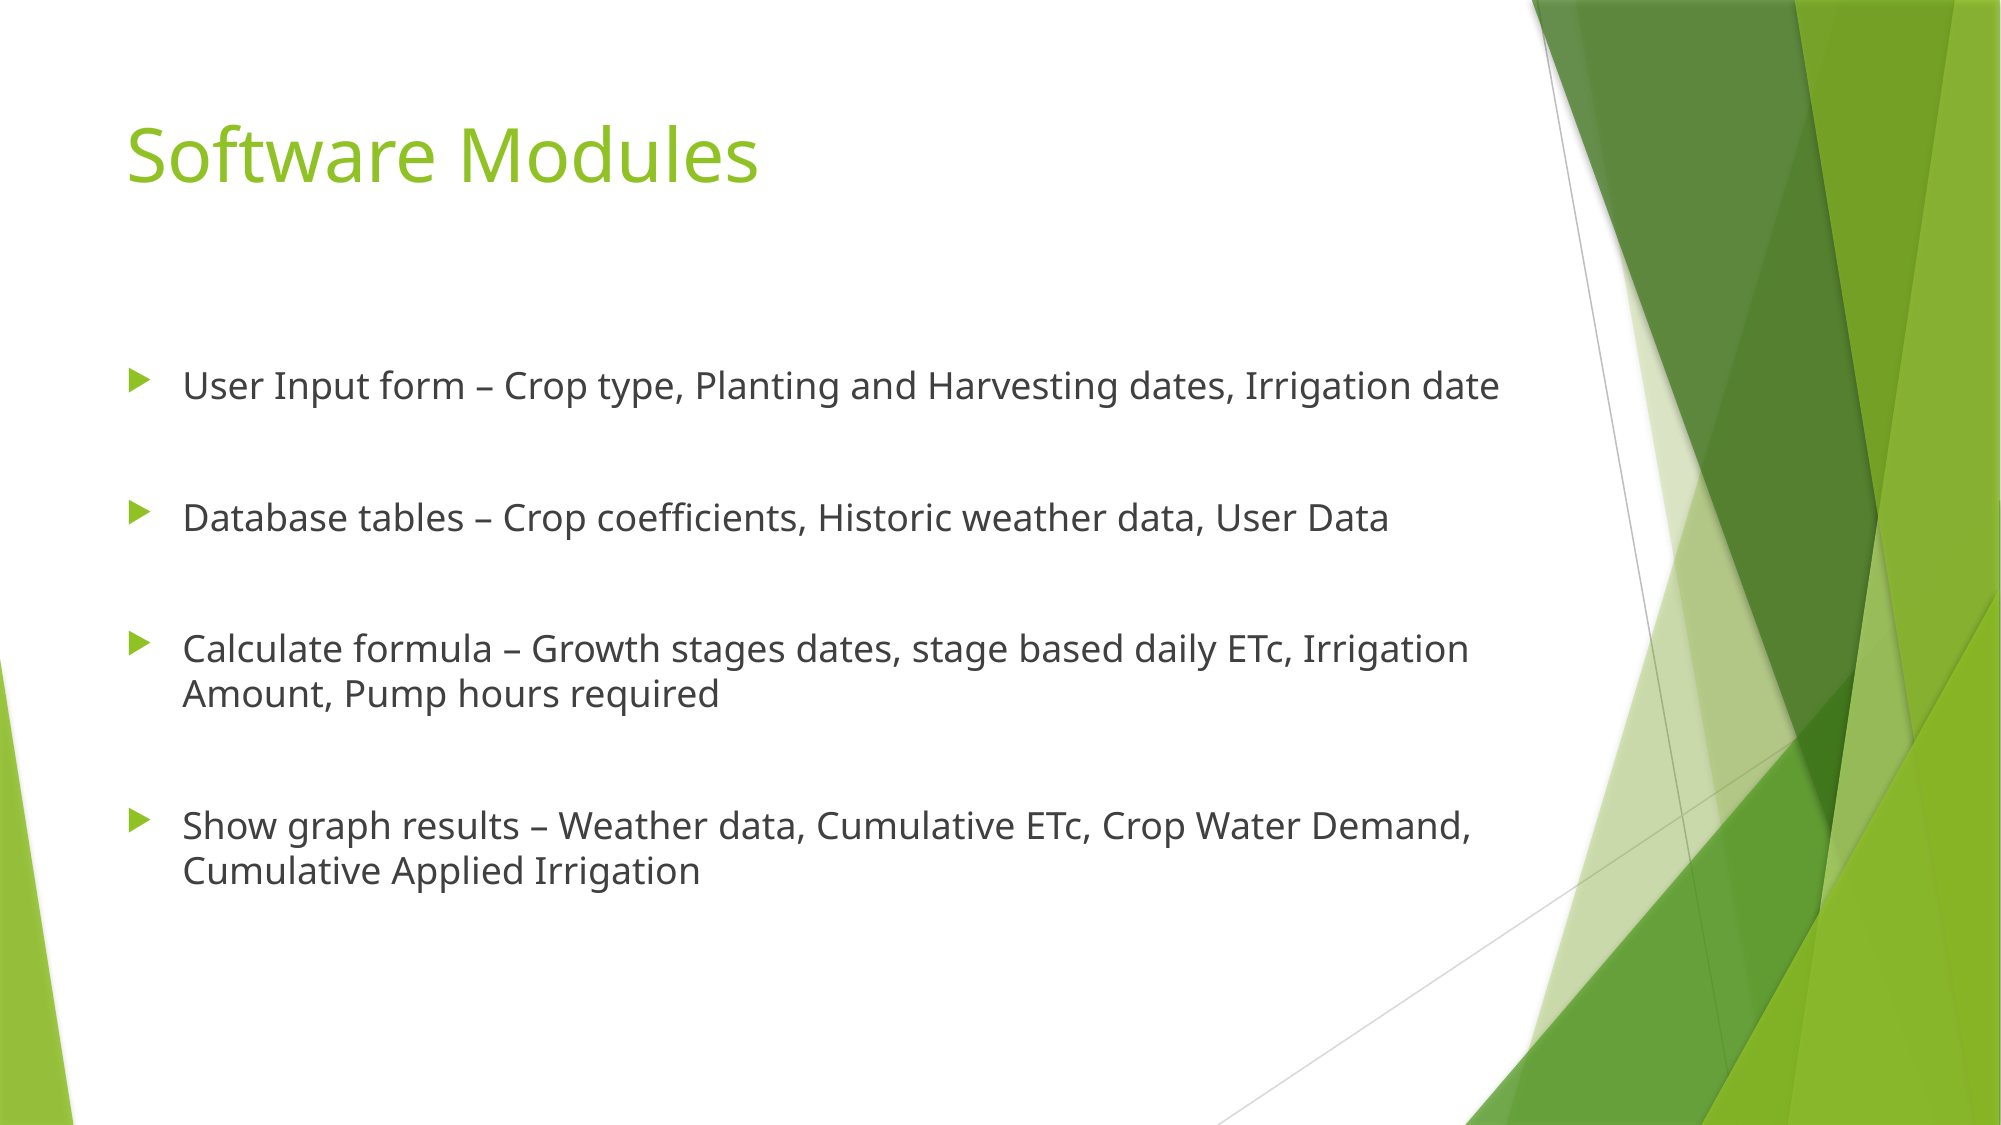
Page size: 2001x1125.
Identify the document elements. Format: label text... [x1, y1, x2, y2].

title Software Modules [111, 99, 1522, 317]
list User Input form – Crop type, Planting and Harvesting dates, Irrigation date Database tables – Crop coefficients, Historic weather data, User Data Calculate formula – Growth stages dates, stage based daily ETc, Irrigation Amount, Pump hours required Show graph results – Weather data, Cumulative ETc, Crop Water Demand, Cumulative Applied Irrigation [111, 354, 1522, 992]
